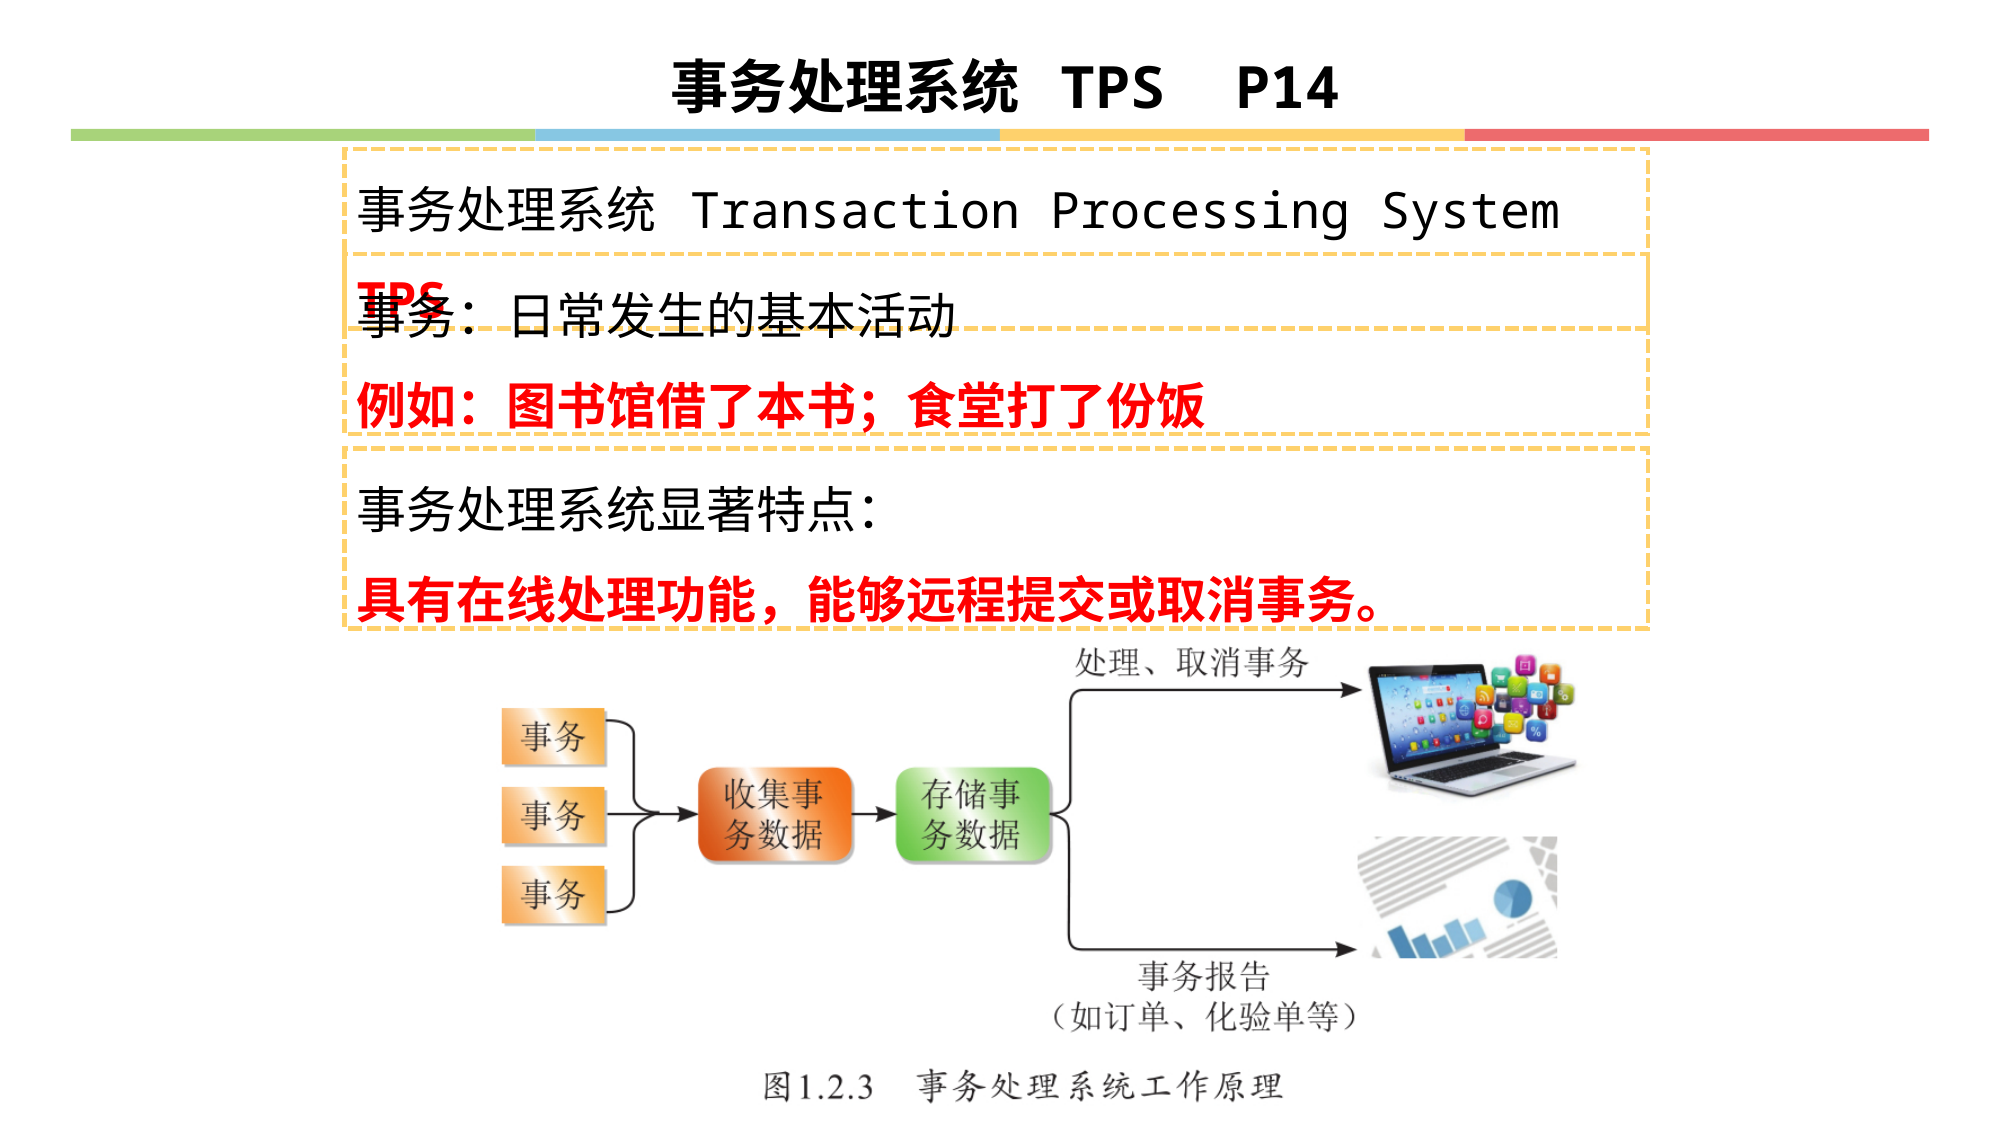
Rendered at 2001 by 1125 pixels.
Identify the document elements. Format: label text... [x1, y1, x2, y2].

text_box 事务处理系统 Transaction Processing System TPS [344, 148, 1649, 254]
text_box 事务处理系统 TPS P14 [425, 49, 1586, 120]
picture [397, 592, 1599, 1124]
text_box 事务：日常发生的基本活动 例如：图书馆借了本书；食堂打了份饭 [344, 254, 1649, 435]
text_box 事务处理系统显著特点： 具有在线处理功能，能够远程提交或取消事务。 [344, 448, 1649, 629]
